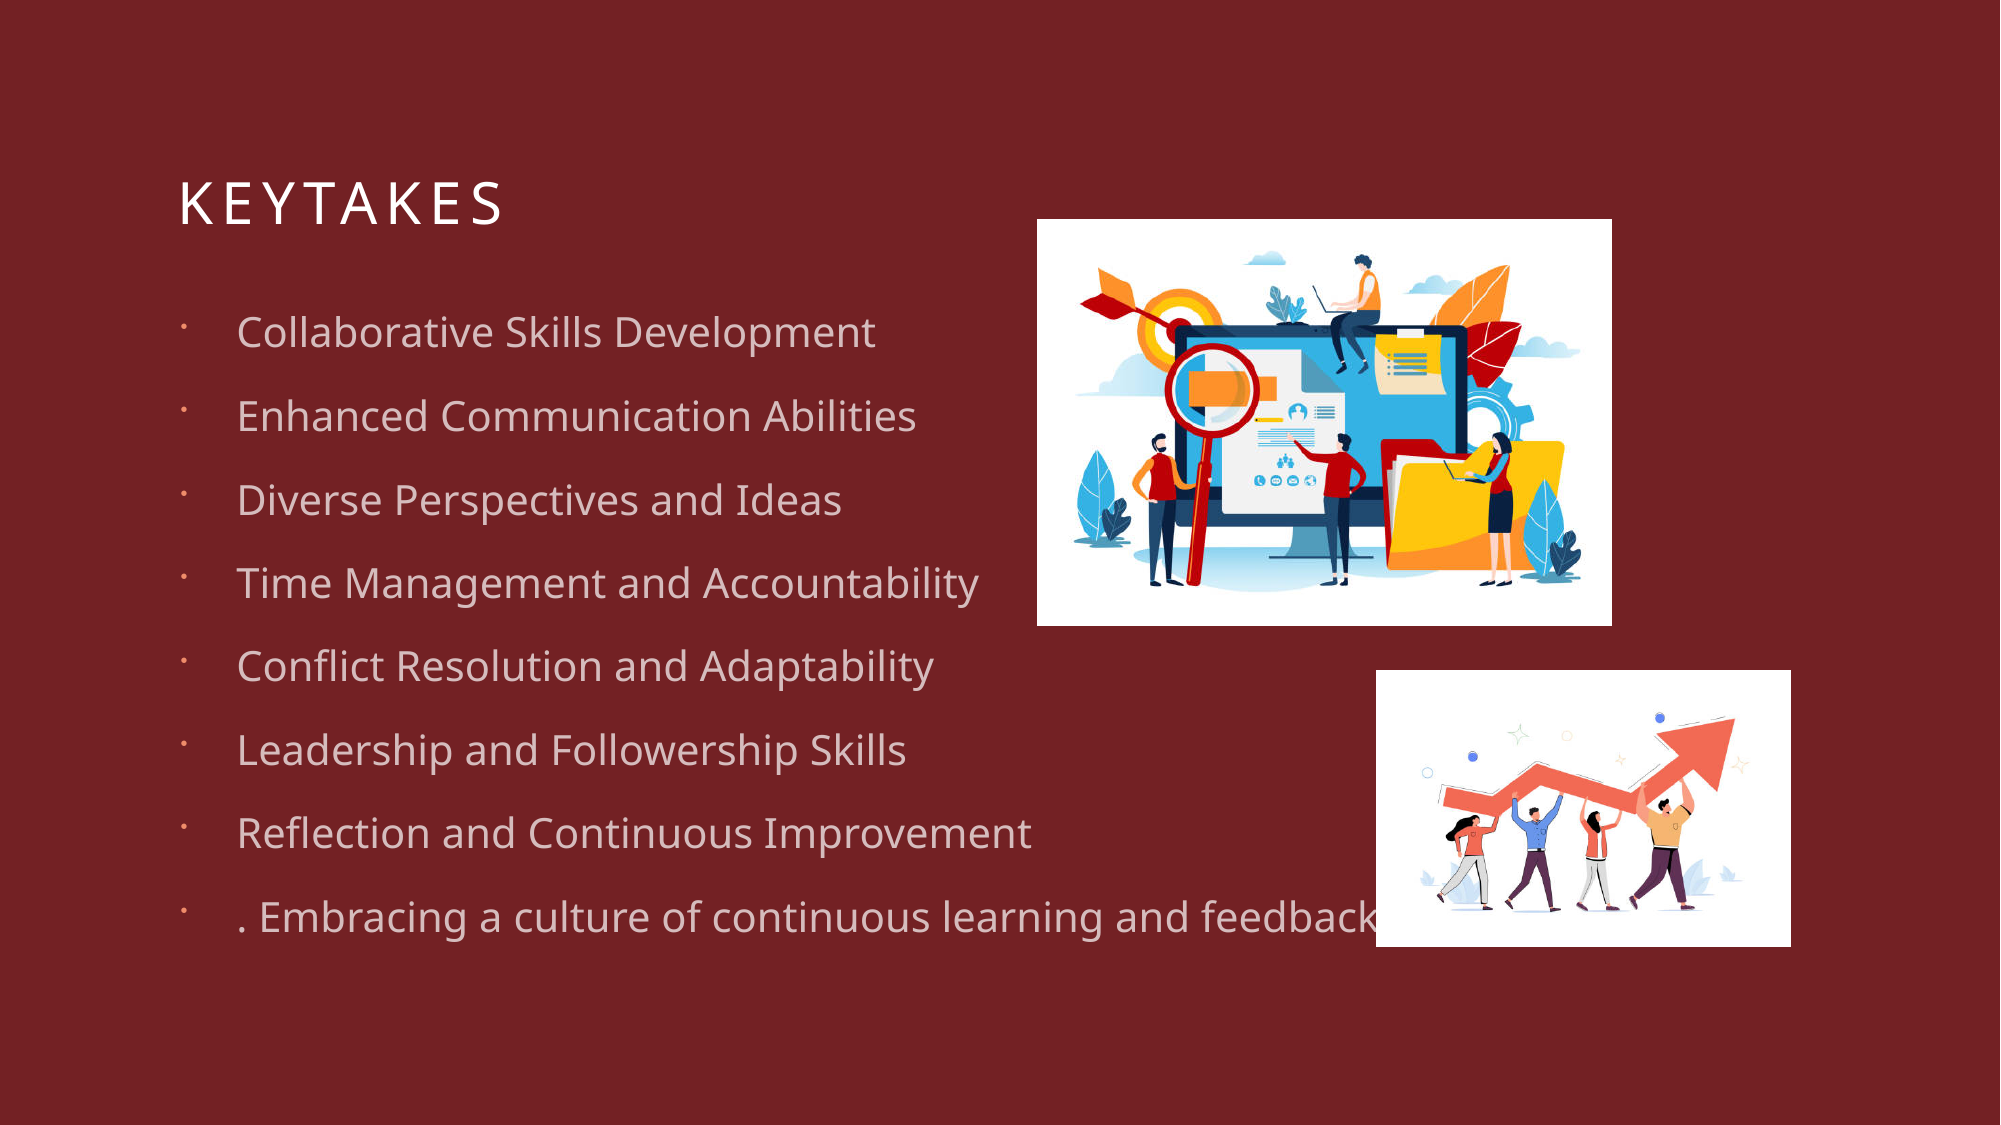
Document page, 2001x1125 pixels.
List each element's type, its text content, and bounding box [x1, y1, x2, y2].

picture [1036, 219, 1612, 627]
title Keytakes [177, 165, 1822, 274]
list Collaborative Skills Development Enhanced Communication Abilities Diverse Perspectives and Ideas Time Management and Accountability Conflict Resolution and Adaptability Leadership and Followership Skills Reflection and Continuous Improvement . Embracing a culture of continuous learning and feedback [177, 293, 1822, 947]
picture [1376, 670, 1791, 947]
